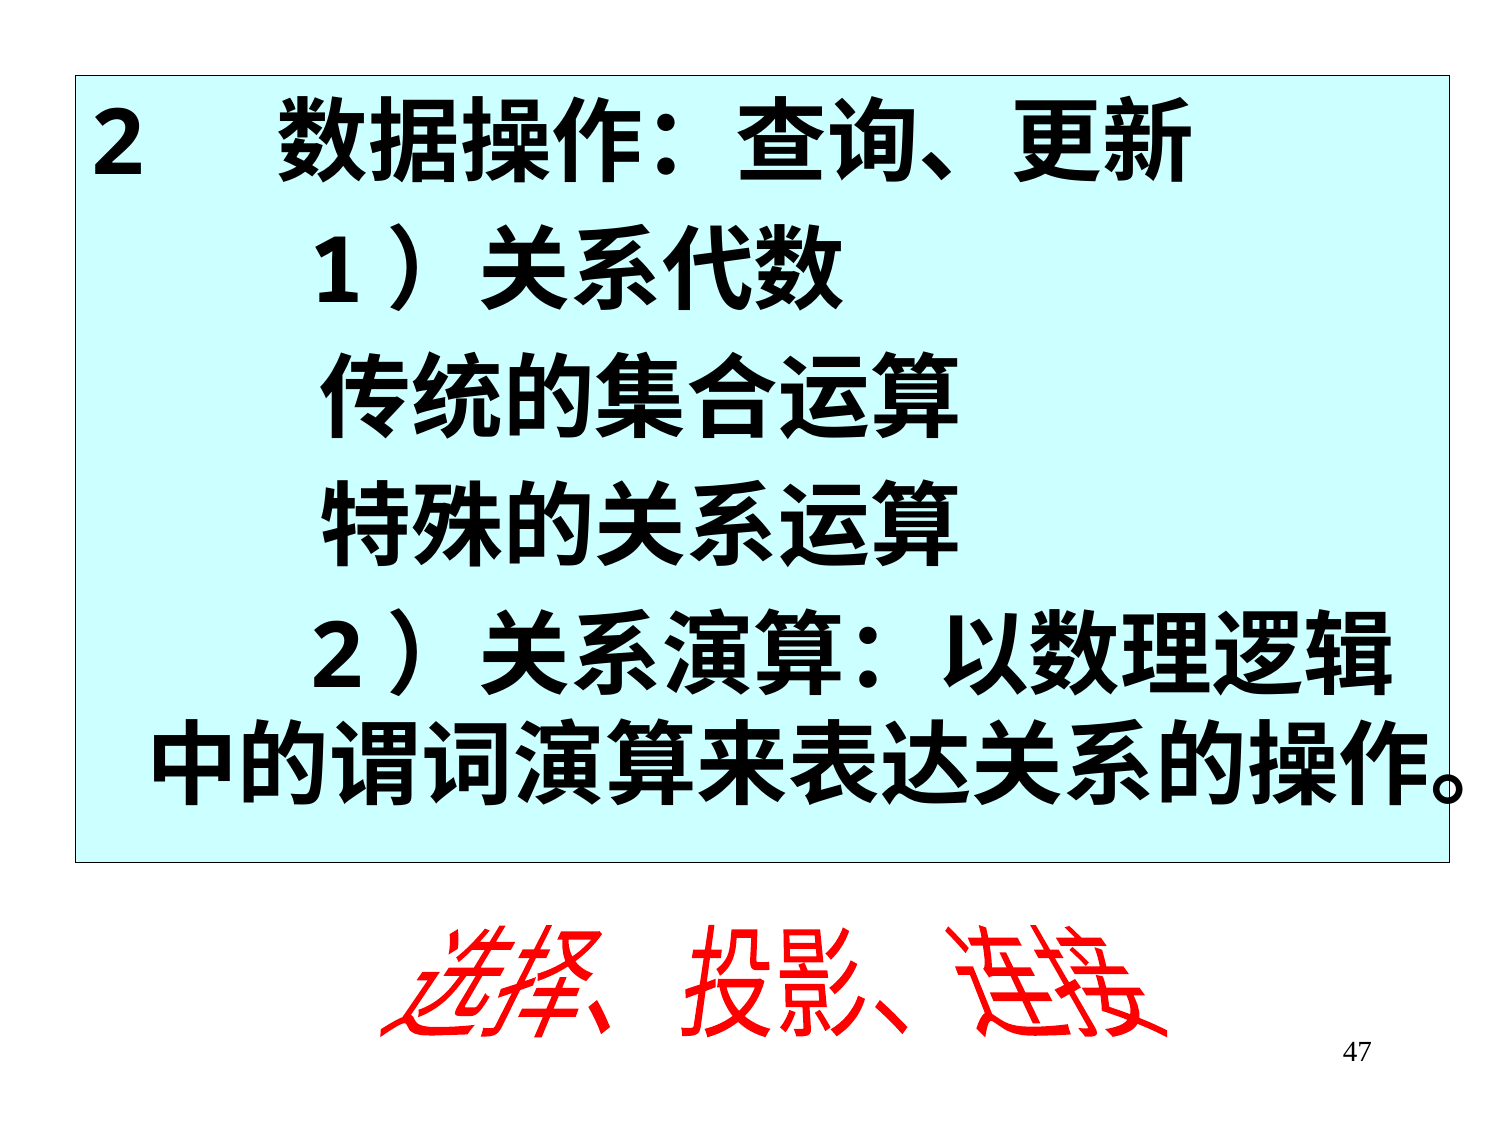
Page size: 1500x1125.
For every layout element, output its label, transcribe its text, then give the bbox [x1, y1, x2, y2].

list 2 数据操作：查询、更新 1）关系代数 传统的集合运算 特殊的关系运算 2）关系演算：以数理逻辑中的谓词演算来表达关系的操作。 [75, 75, 1450, 863]
slide_number 47 [1074, 1024, 1388, 1101]
